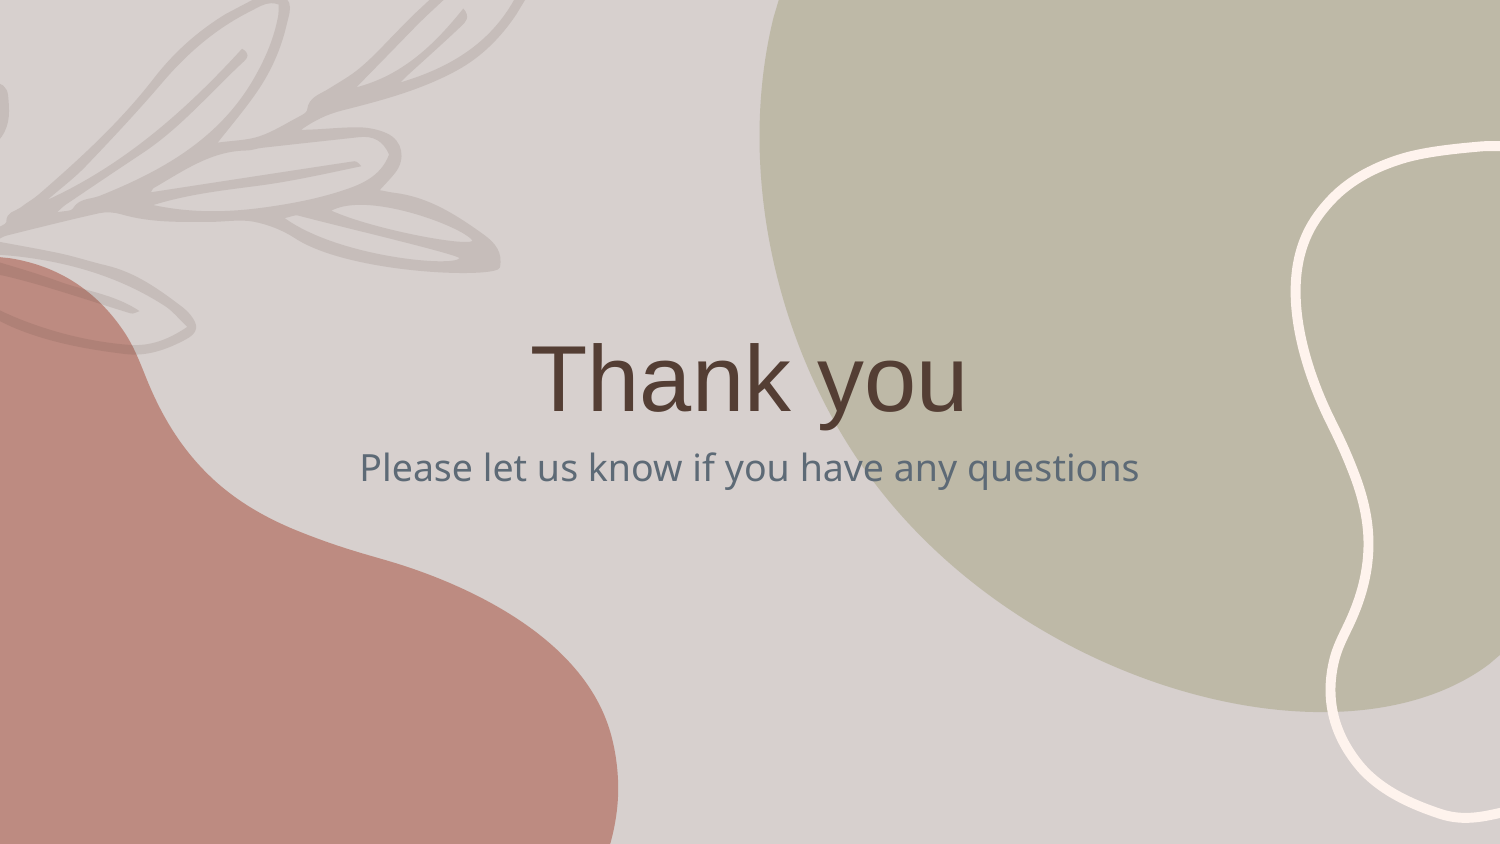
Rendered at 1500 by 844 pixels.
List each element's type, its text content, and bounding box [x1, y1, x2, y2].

title Thank you [187, 143, 1313, 438]
subtitle Please let us know if you have any questions [187, 443, 1313, 647]
